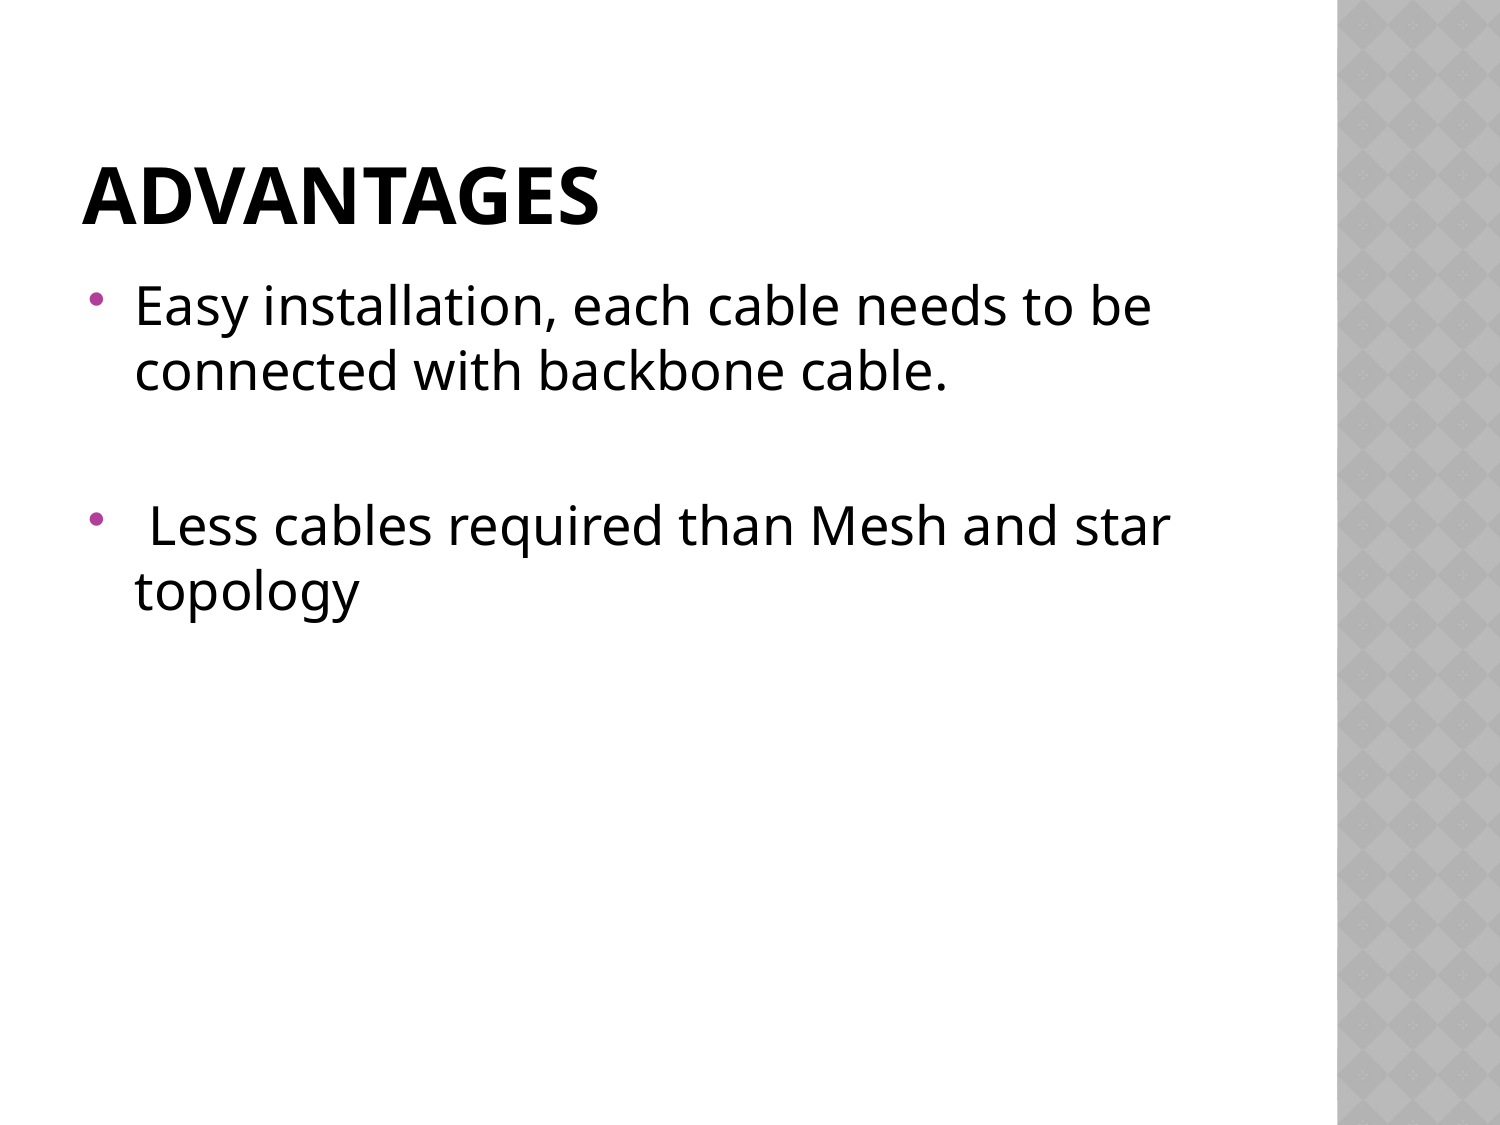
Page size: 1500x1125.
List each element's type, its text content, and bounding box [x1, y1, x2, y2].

title ADVANTAGES [75, 52, 1263, 240]
list Easy installation, each cable needs to be connected with backbone cable. Less cables required than Mesh and star topology [75, 264, 1263, 1059]
